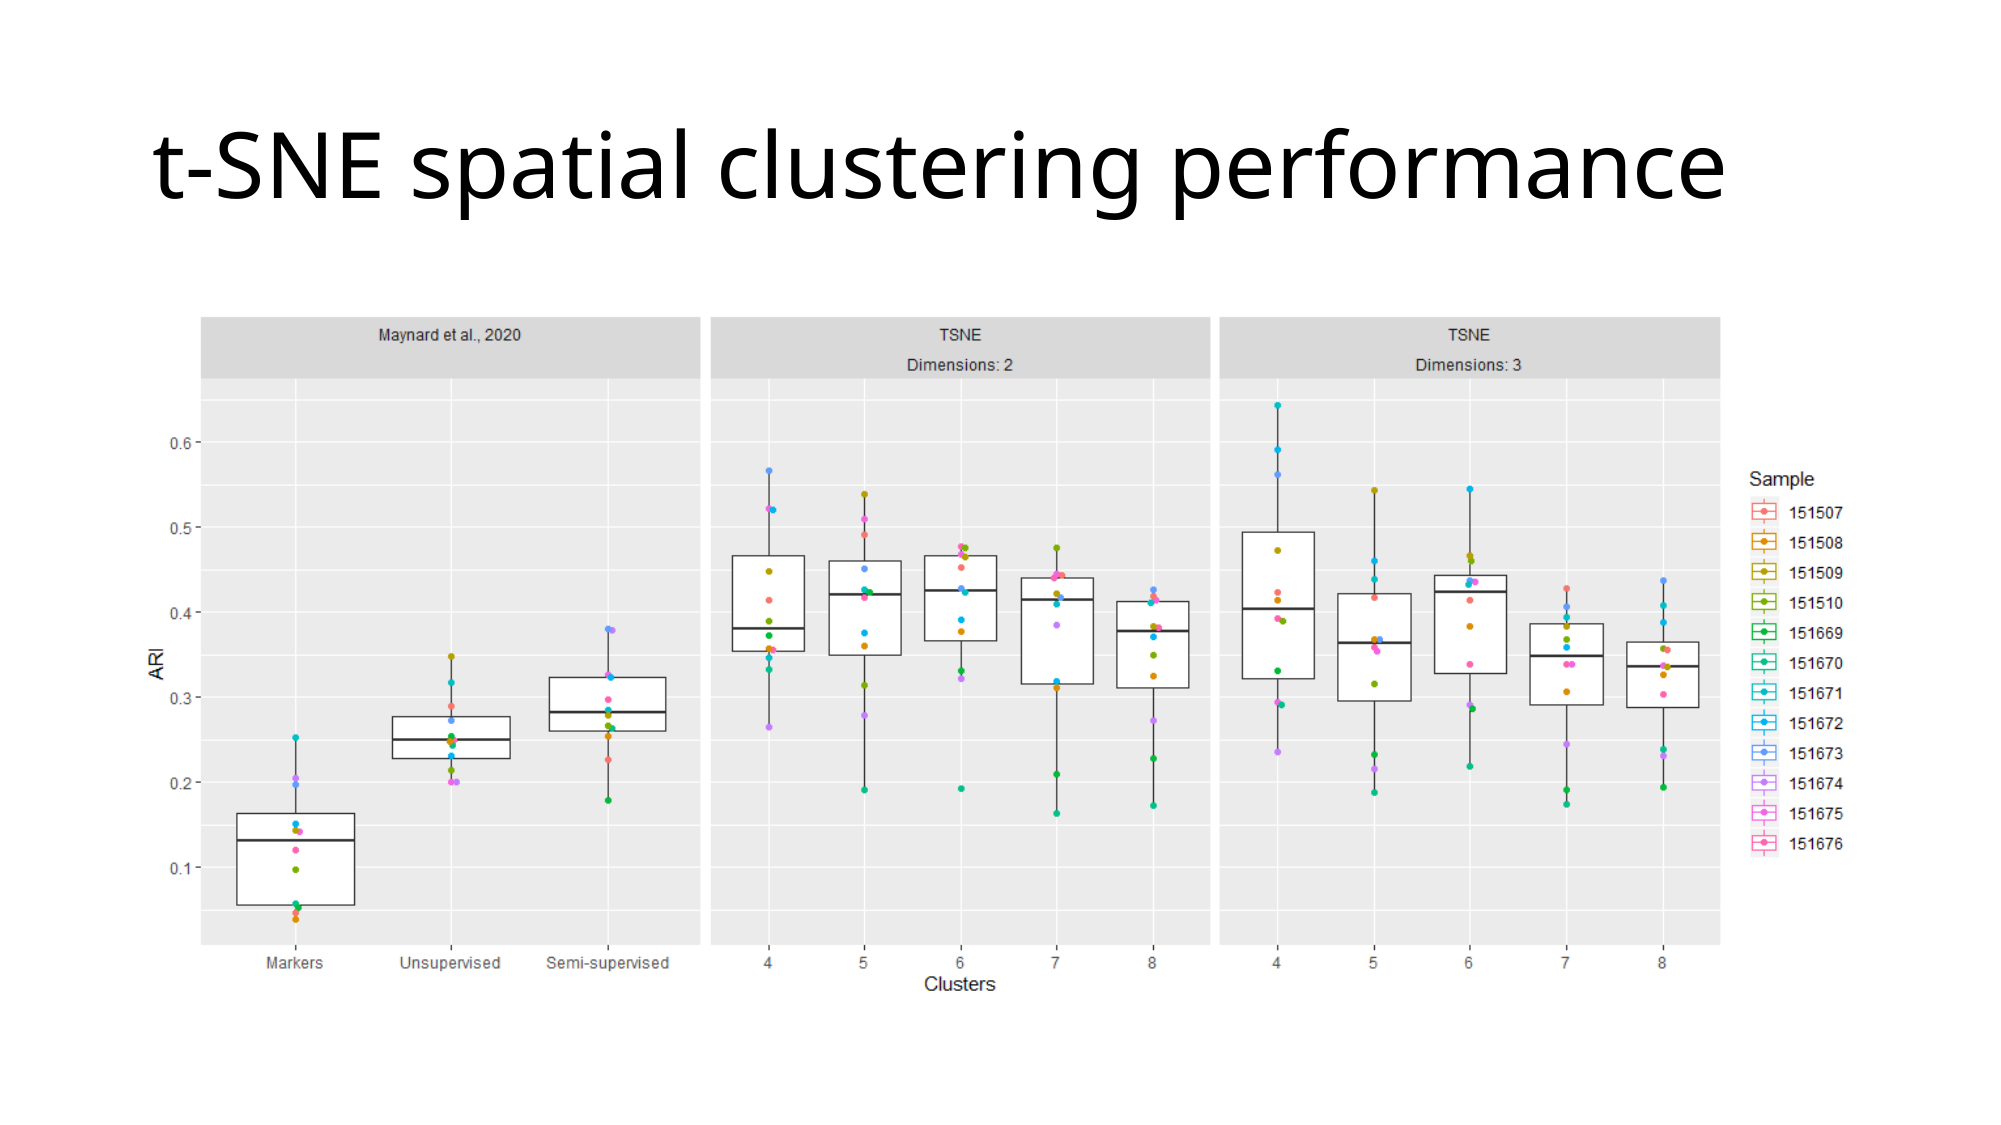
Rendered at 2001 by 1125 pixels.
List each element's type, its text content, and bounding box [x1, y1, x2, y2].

title t-SNE spatial clustering performance [137, 59, 1863, 278]
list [137, 308, 1863, 1004]
